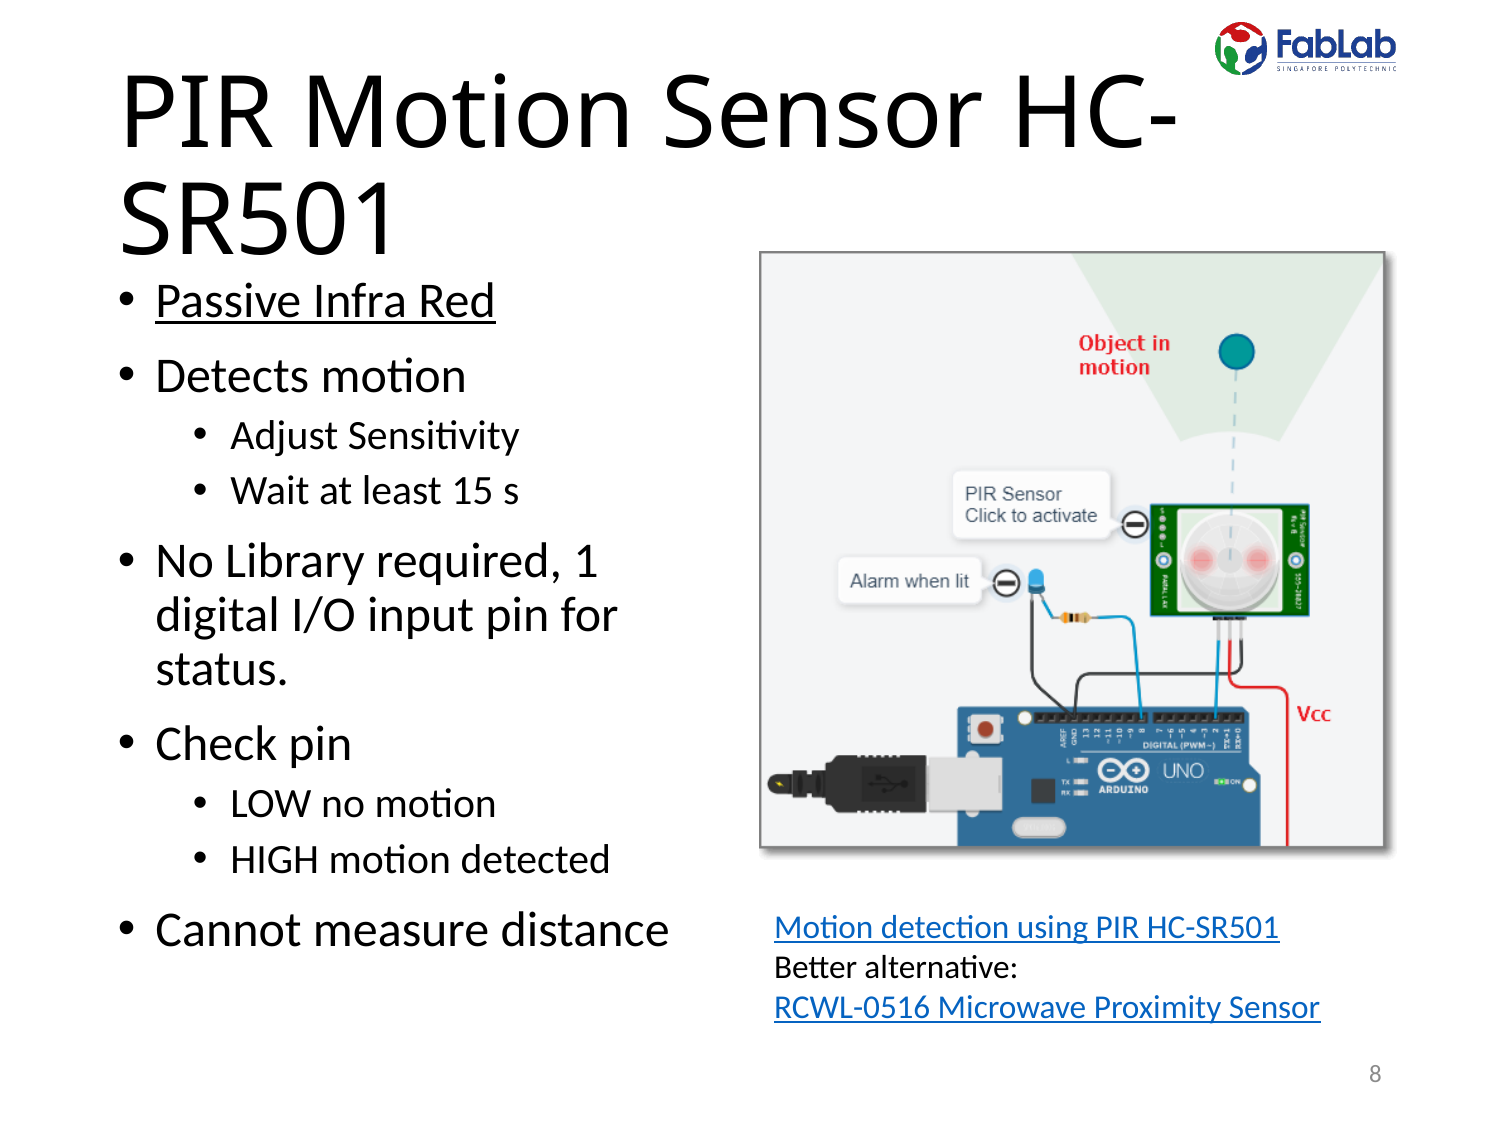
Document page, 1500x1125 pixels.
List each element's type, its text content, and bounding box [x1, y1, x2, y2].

list Passive Infra Red Detects motion Adjust Sensitivity Wait at least 15 s No Library required, 1 digital I/O input pin for status. Check pin LOW no motion HIGH motion detected Cannot measure distance [103, 266, 741, 981]
title PIR Motion Sensor HC-SR501 [103, 59, 1397, 278]
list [759, 251, 1397, 860]
text_box Motion detection using PIR HC-SR501 Better alternative: RCWL-0516 Microwave Proximity Sensor [759, 898, 1397, 1033]
picture [1215, 22, 1396, 59]
slide_number 8 [1059, 1042, 1397, 1103]
